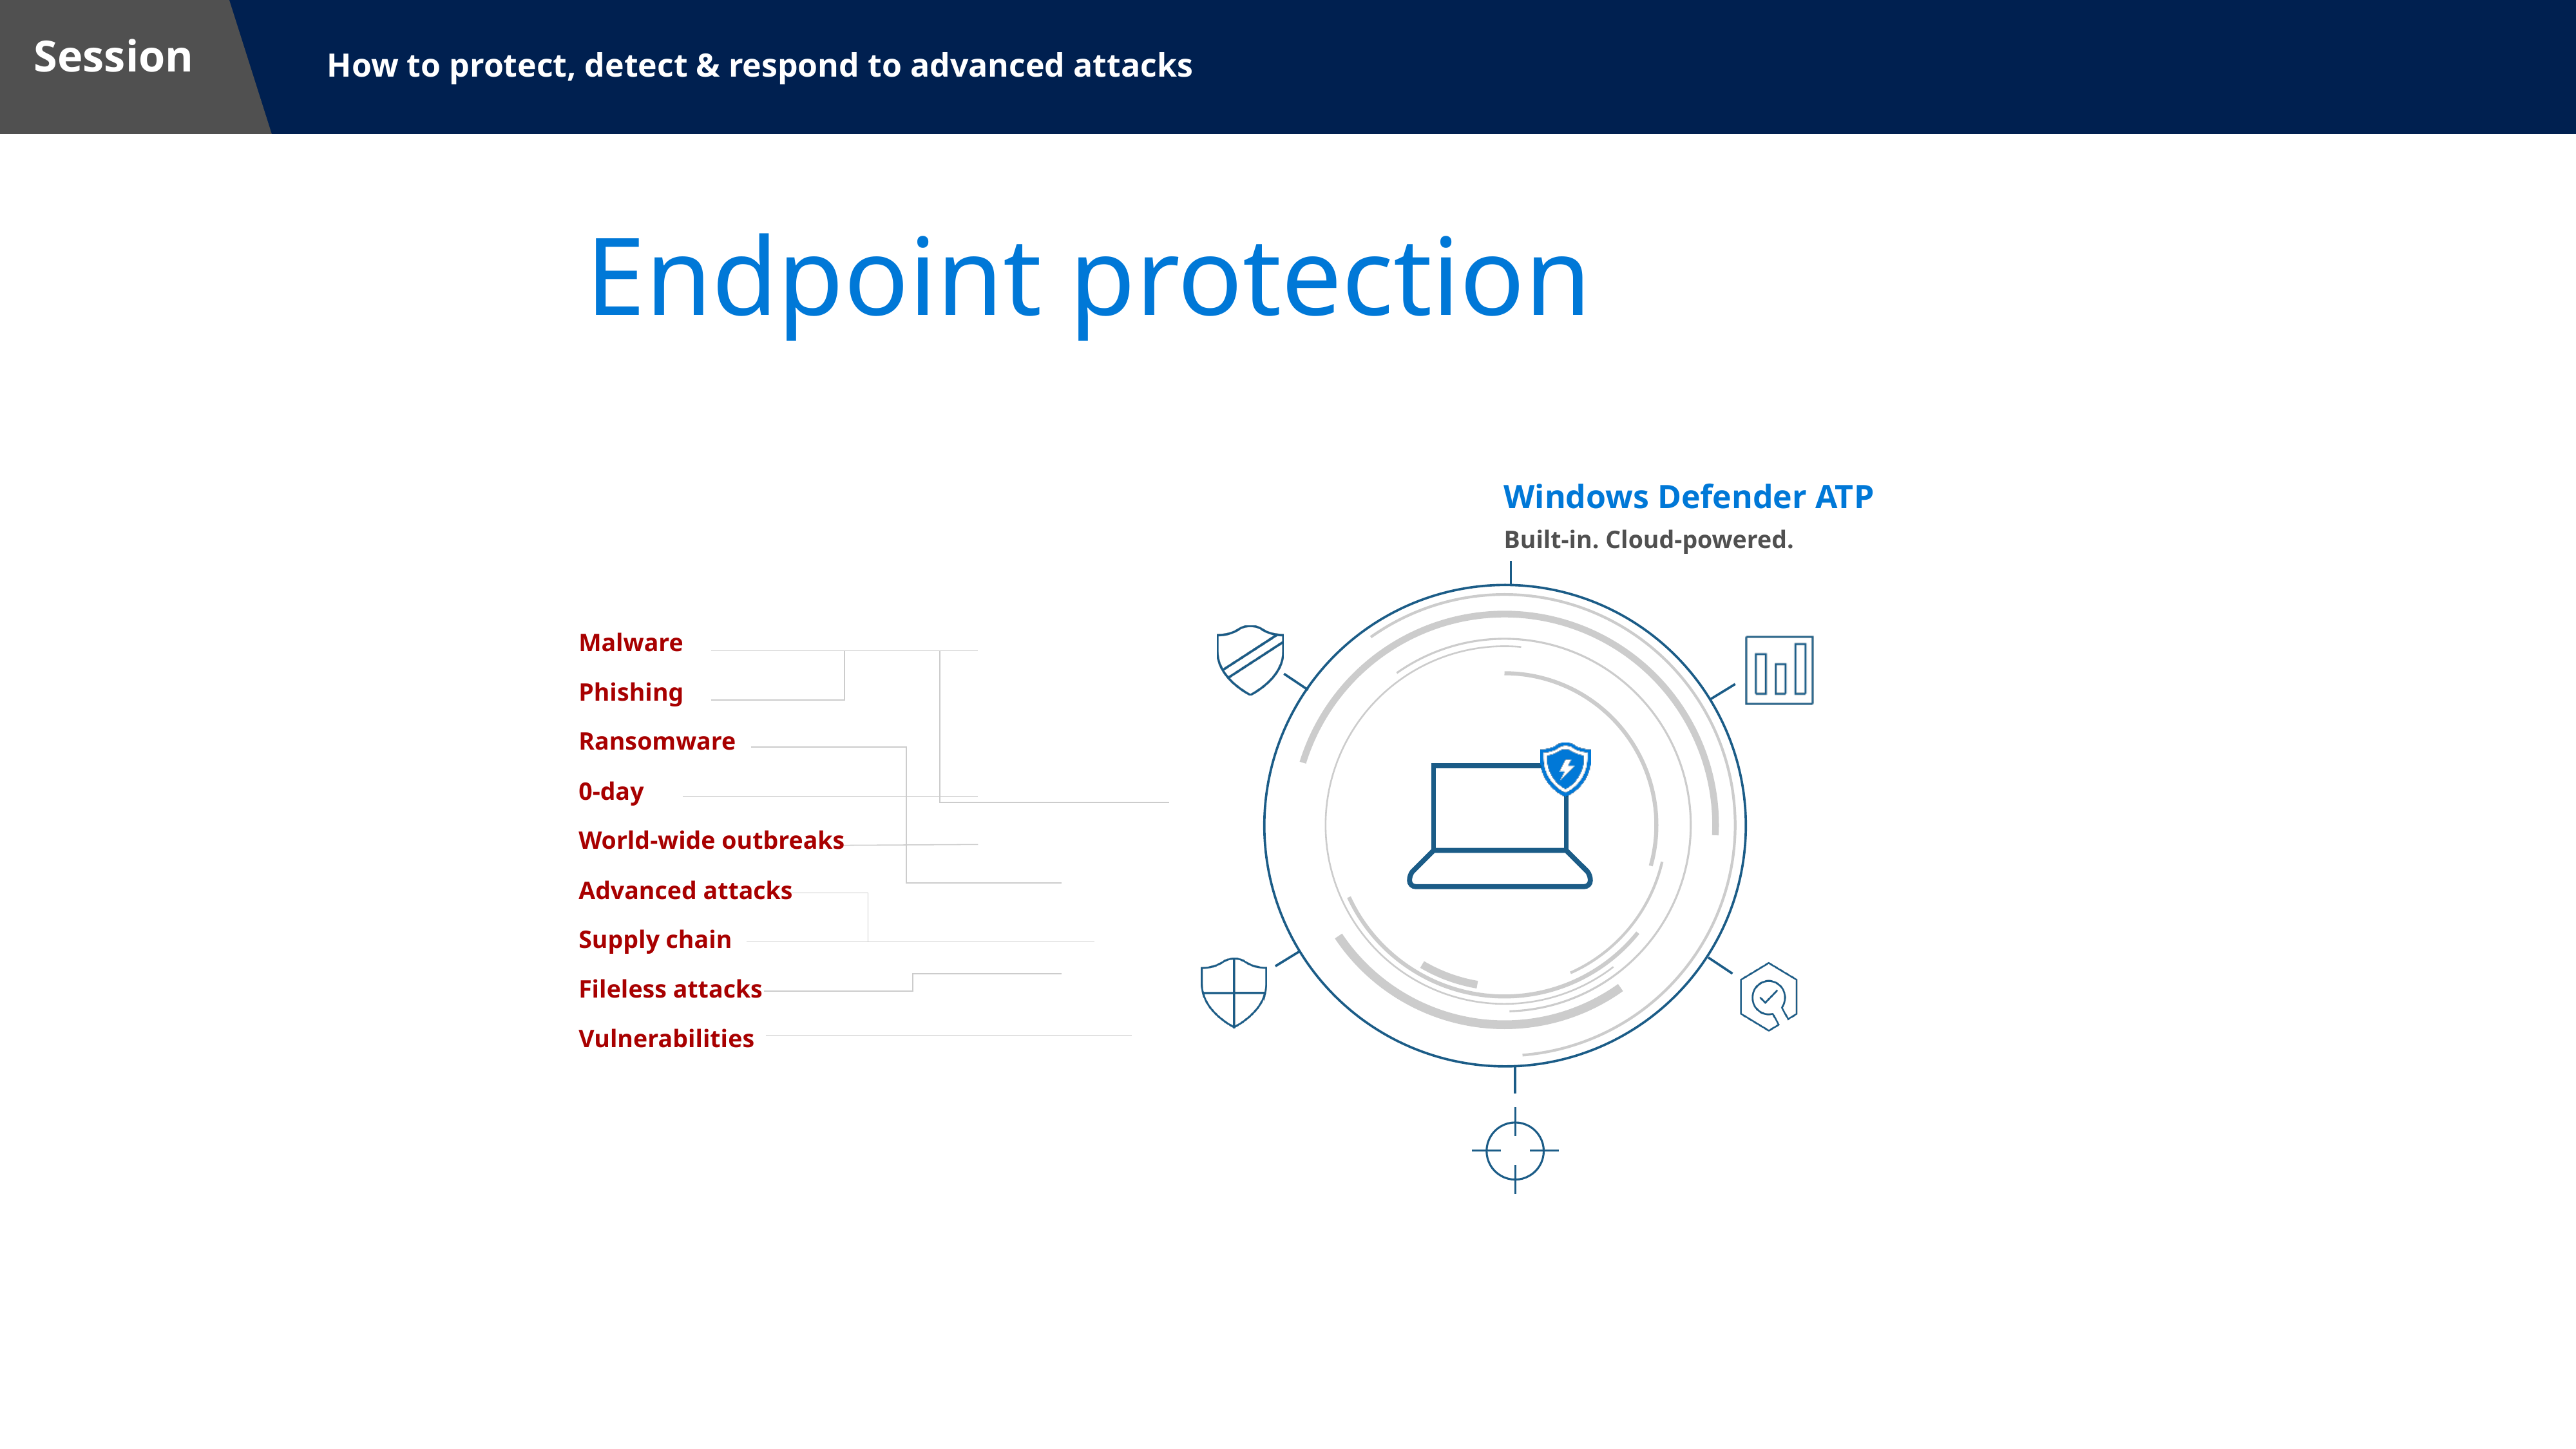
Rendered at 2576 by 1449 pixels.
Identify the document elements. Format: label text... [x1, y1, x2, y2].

title Endpoint protection [566, 140, 2033, 421]
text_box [569, 475, 1925, 1195]
